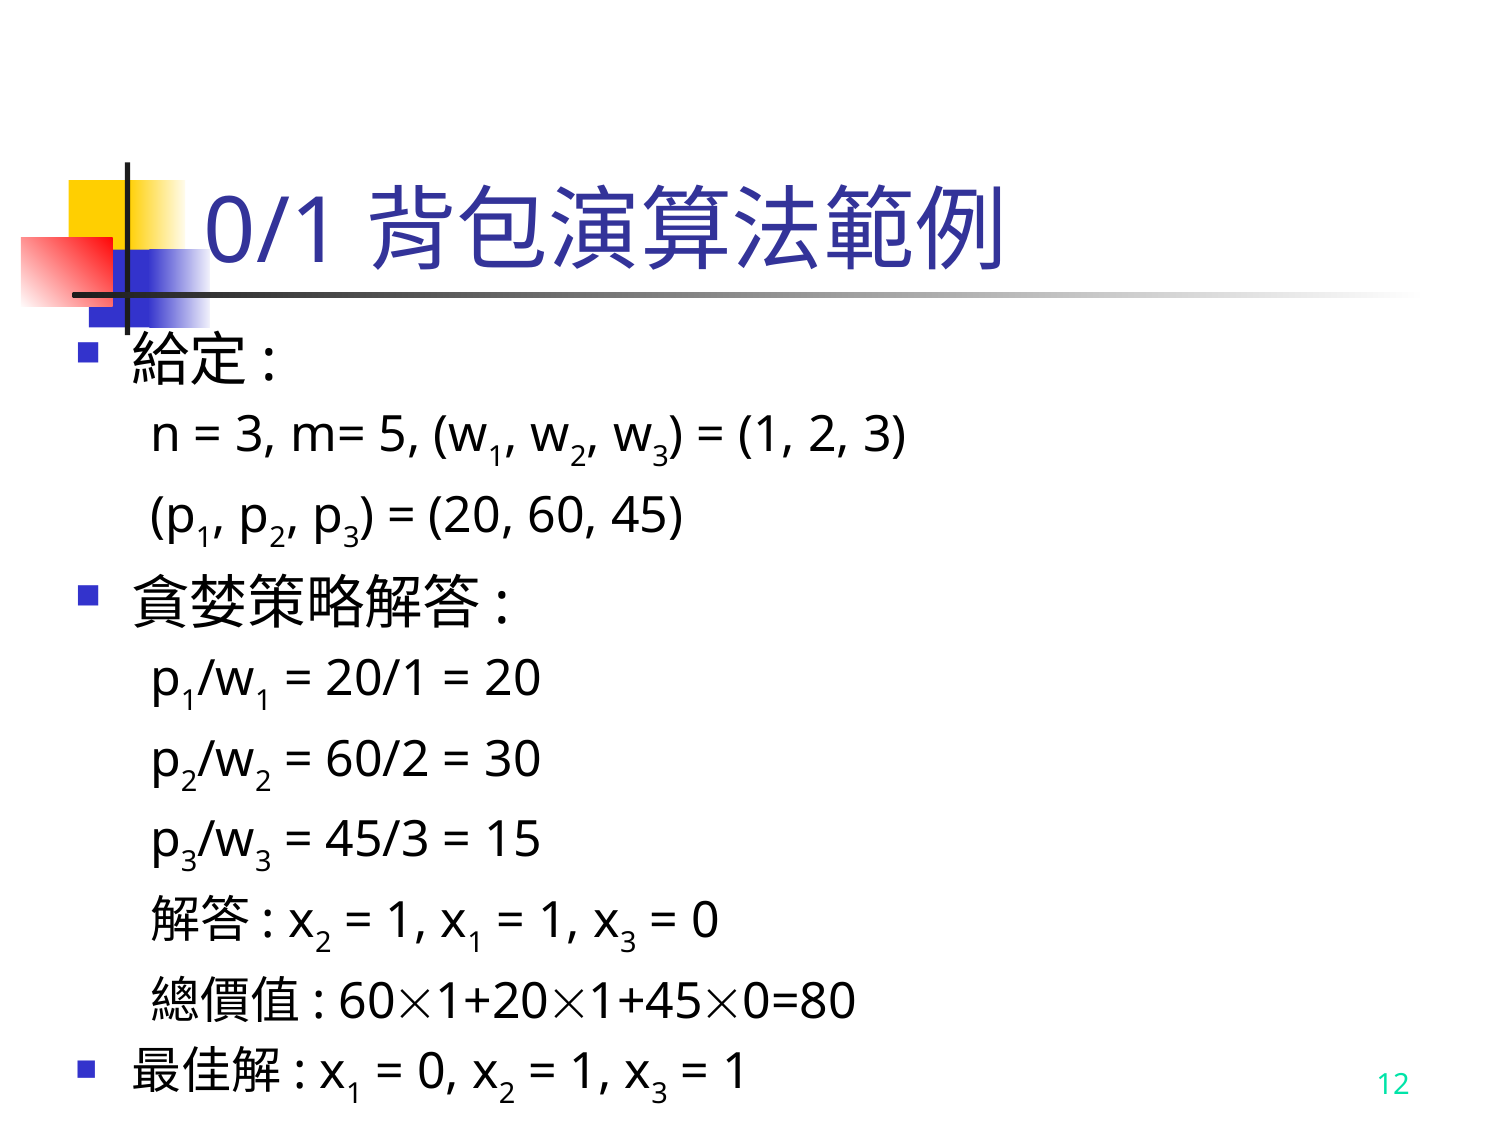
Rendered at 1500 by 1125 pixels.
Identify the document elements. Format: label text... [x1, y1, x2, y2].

list 給定: n = 3, m= 5, (w1, w2, w3) = (1, 2, 3) (p1, p2, p3) = (20, 60, 45) 貪婪策略解答: p1/w1 = 20/1 = 20 p2/w2 = 60/2 = 30 p3/w3 = 45/3 = 15 解答: x2 = 1, x1 = 1, x3 = 0 總價值: 601+201+450=80 最佳解: x1 = 0, x2 = 1, x3 = 1 總價值: 200+601+451=105 [60, 314, 1469, 1006]
slide_number 12 [1112, 1037, 1426, 1113]
title 0/1背包演算法範例 [188, 101, 1468, 289]
